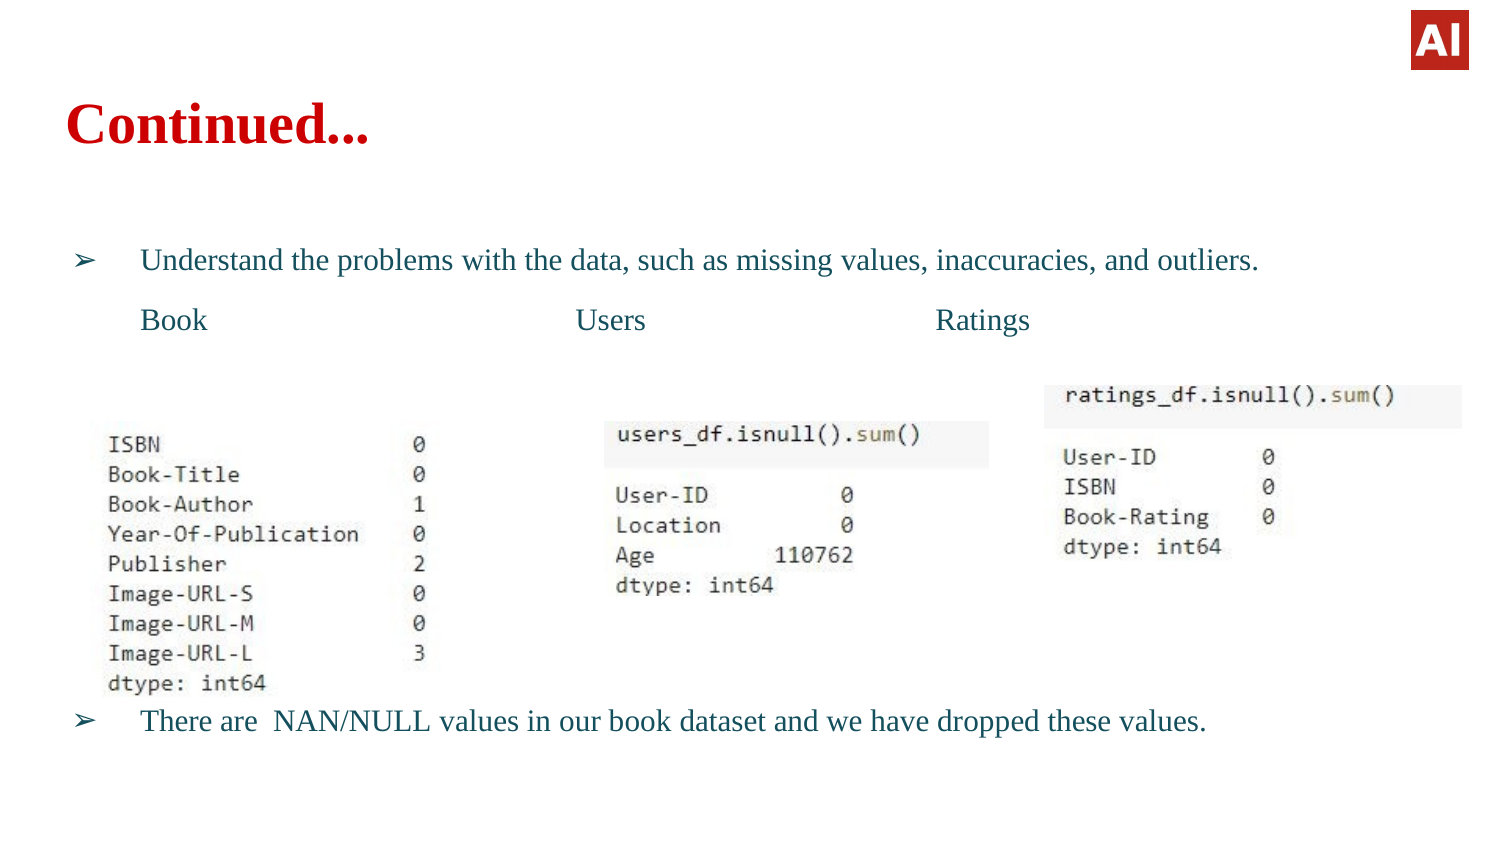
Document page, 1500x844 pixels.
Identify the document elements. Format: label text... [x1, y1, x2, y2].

text_box Understand the problems with the data, such as missing values, inaccuracies, and outliers. Book Users Ratings [69, 237, 1264, 337]
text_box There are NAN/NULL values in our book dataset and we have dropped these values. [69, 697, 1210, 738]
picture [604, 421, 989, 596]
picture [90, 421, 520, 708]
picture [1044, 385, 1462, 563]
picture [1411, 10, 1469, 70]
title Continued... [63, 82, 374, 226]
